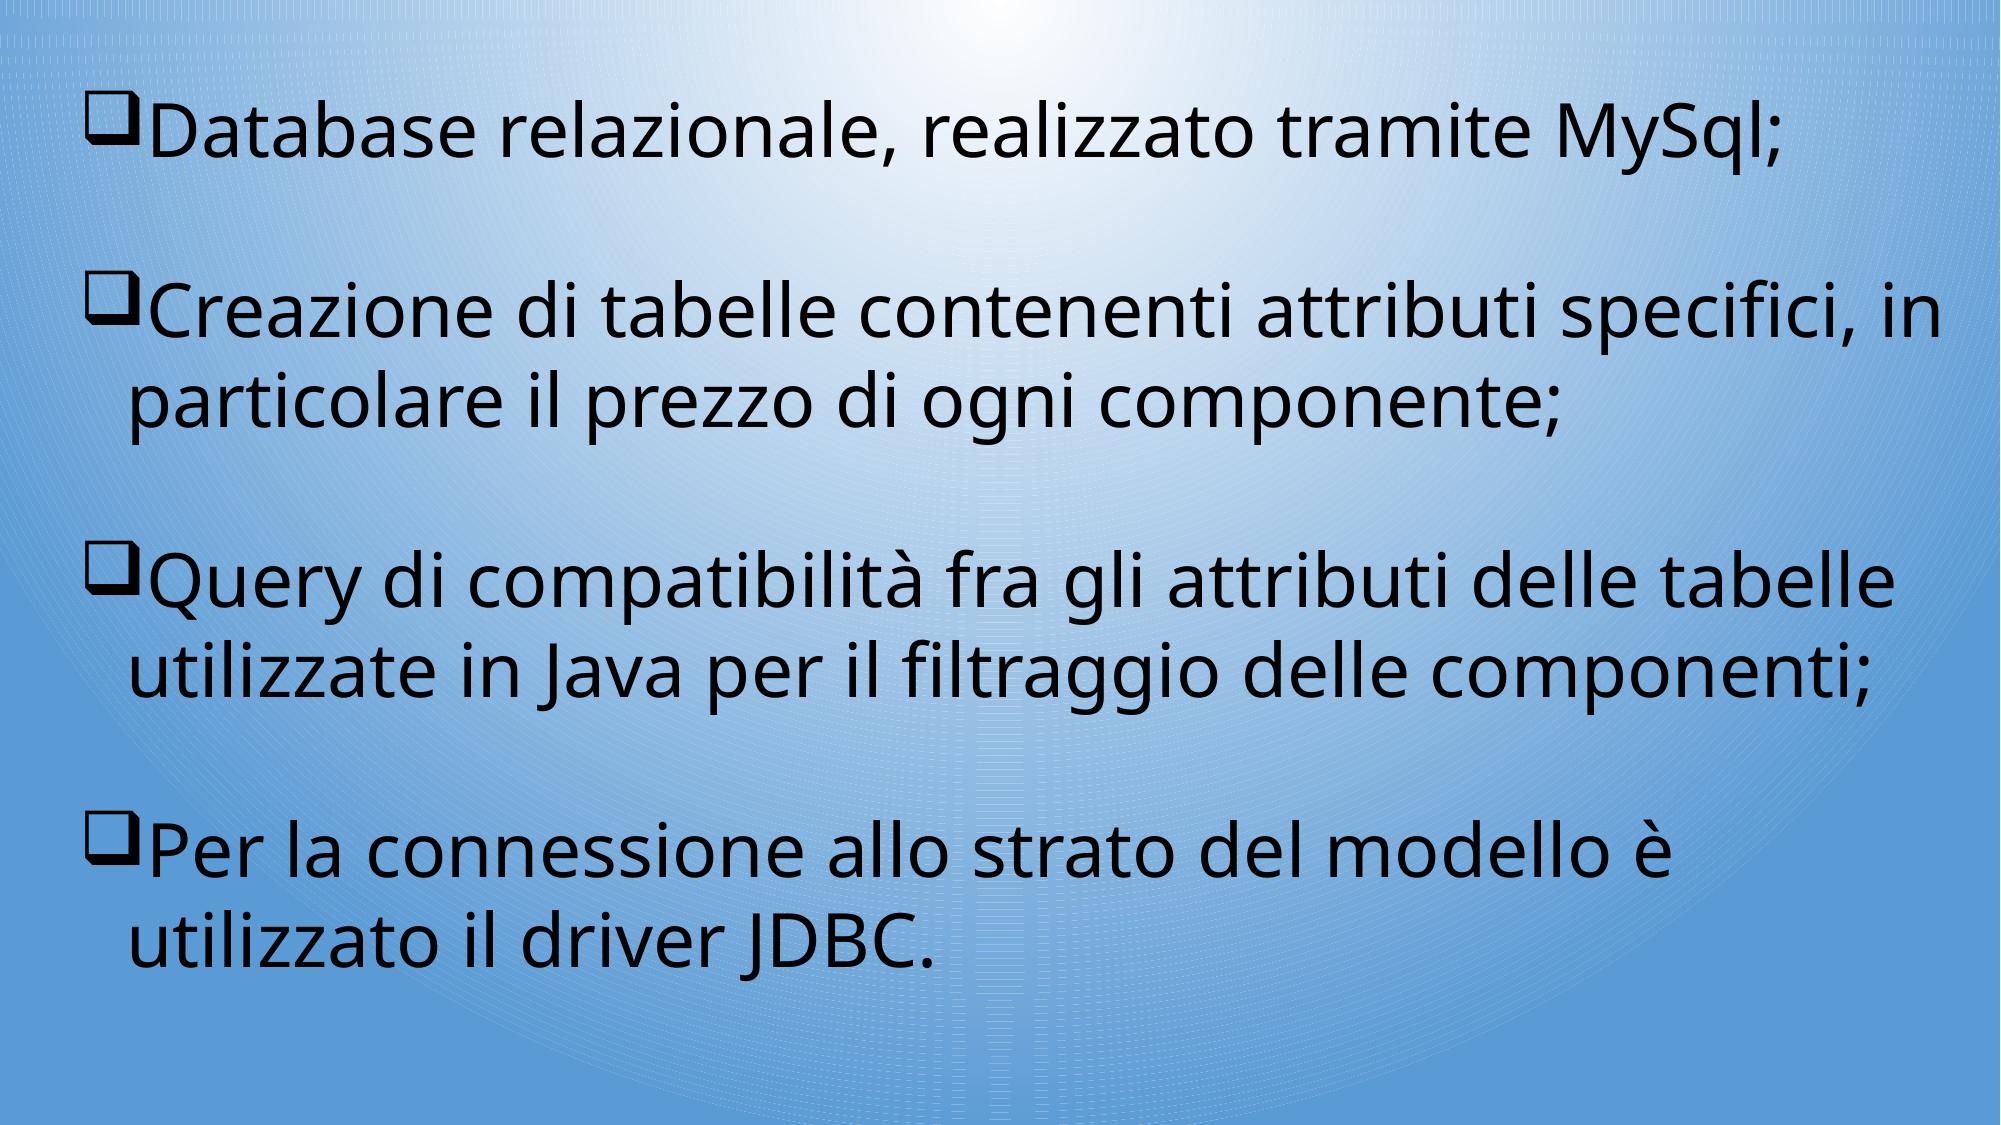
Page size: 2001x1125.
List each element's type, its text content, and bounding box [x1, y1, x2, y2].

text_box Database relazionale, realizzato tramite MySql; Creazione di tabelle contenenti attributi specifici, in particolare il prezzo di ogni componente; Query di compatibilità fra gli attributi delle tabelle utilizzate in Java per il filtraggio delle componenti; Per la connessione allo strato del modello è utilizzato il driver JDBC. [64, 74, 1961, 1125]
